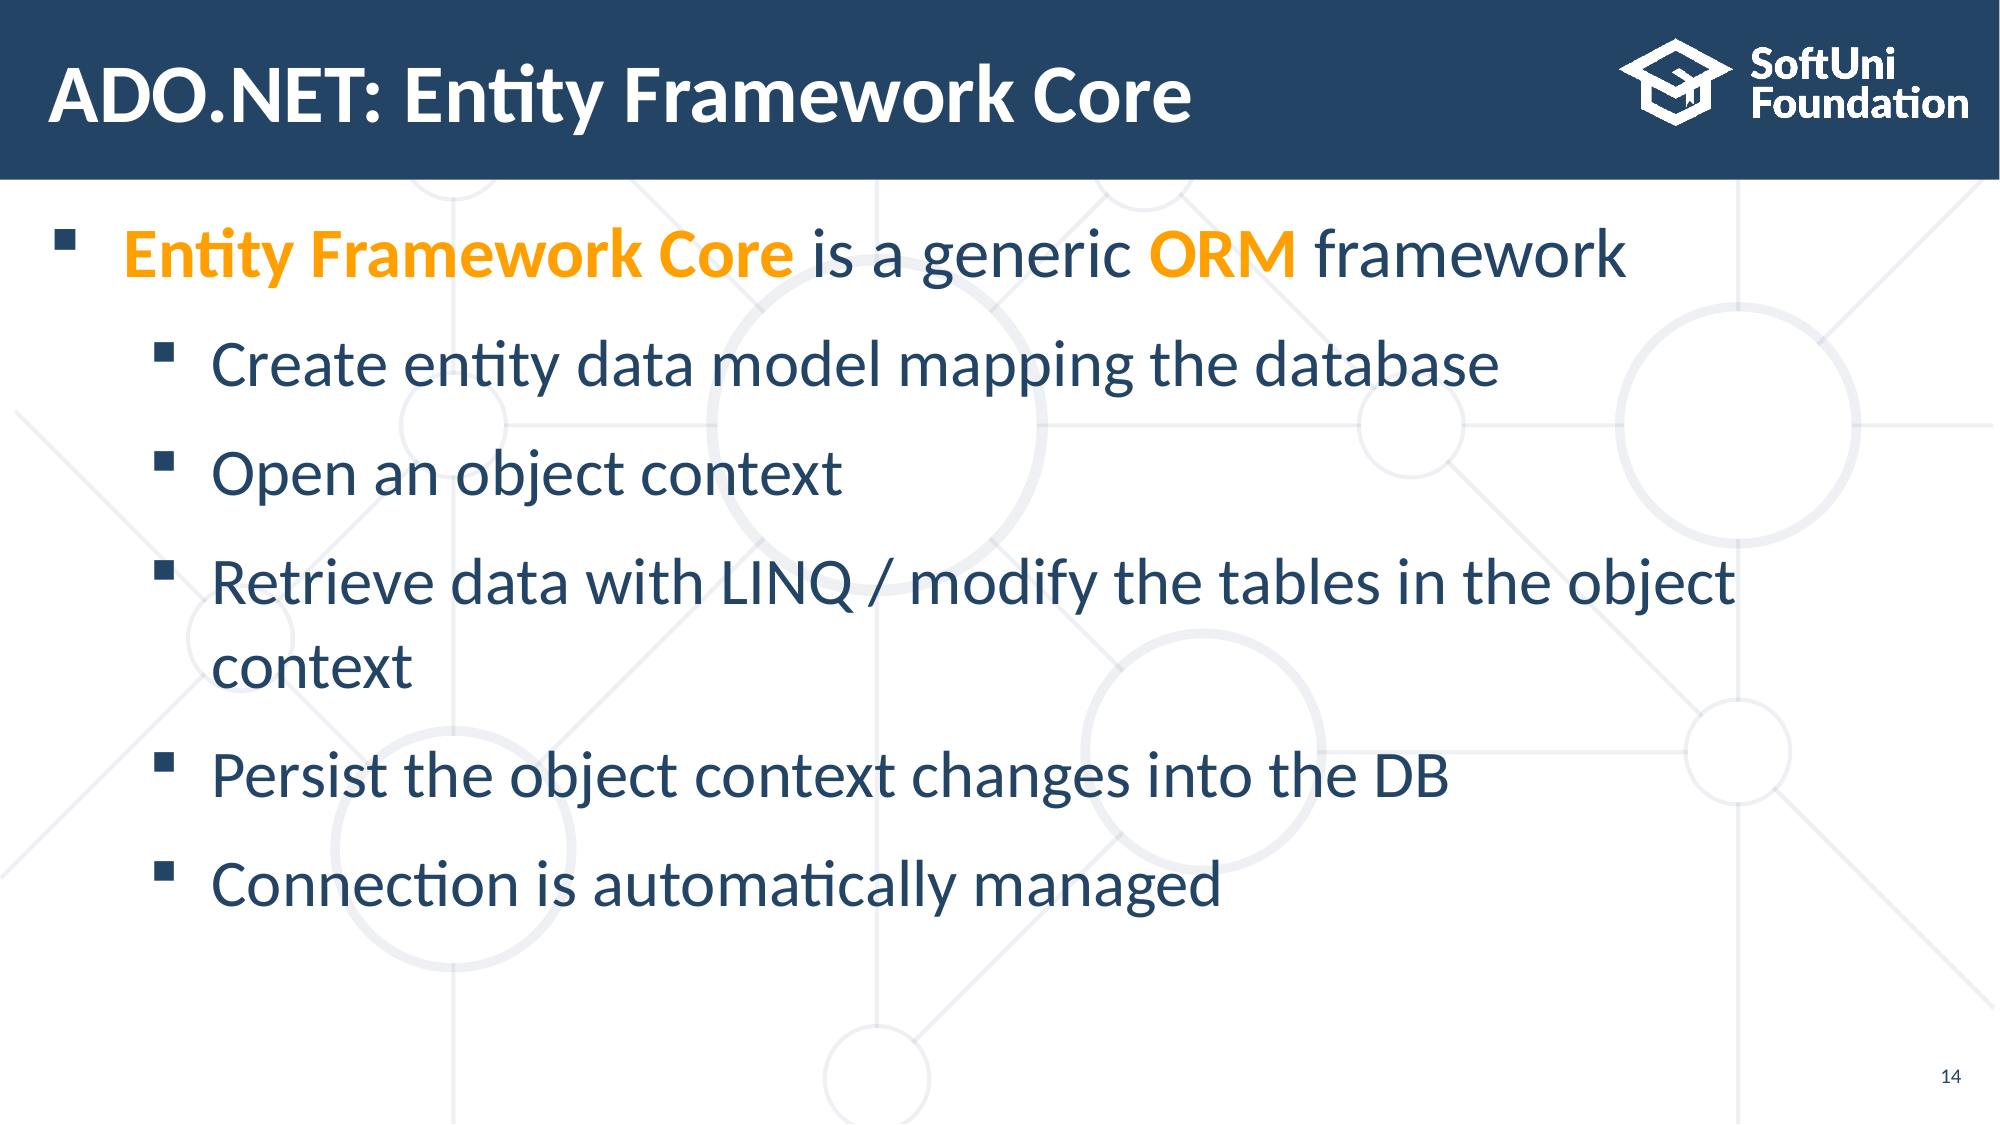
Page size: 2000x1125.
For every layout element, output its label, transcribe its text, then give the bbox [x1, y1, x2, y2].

picture [1618, 38, 1968, 126]
slide_number 14 [1896, 1049, 1968, 1101]
title ADO.NET: Entity Framework Core [31, 16, 1591, 162]
list Entity Framework Core is a generic ORM framework Create entity data model mapping the database Open an object context Retrieve data with LINQ / modify the tables in the object context Persist the object context changes into the DB Connection is automatically managed [31, 196, 1970, 1050]
